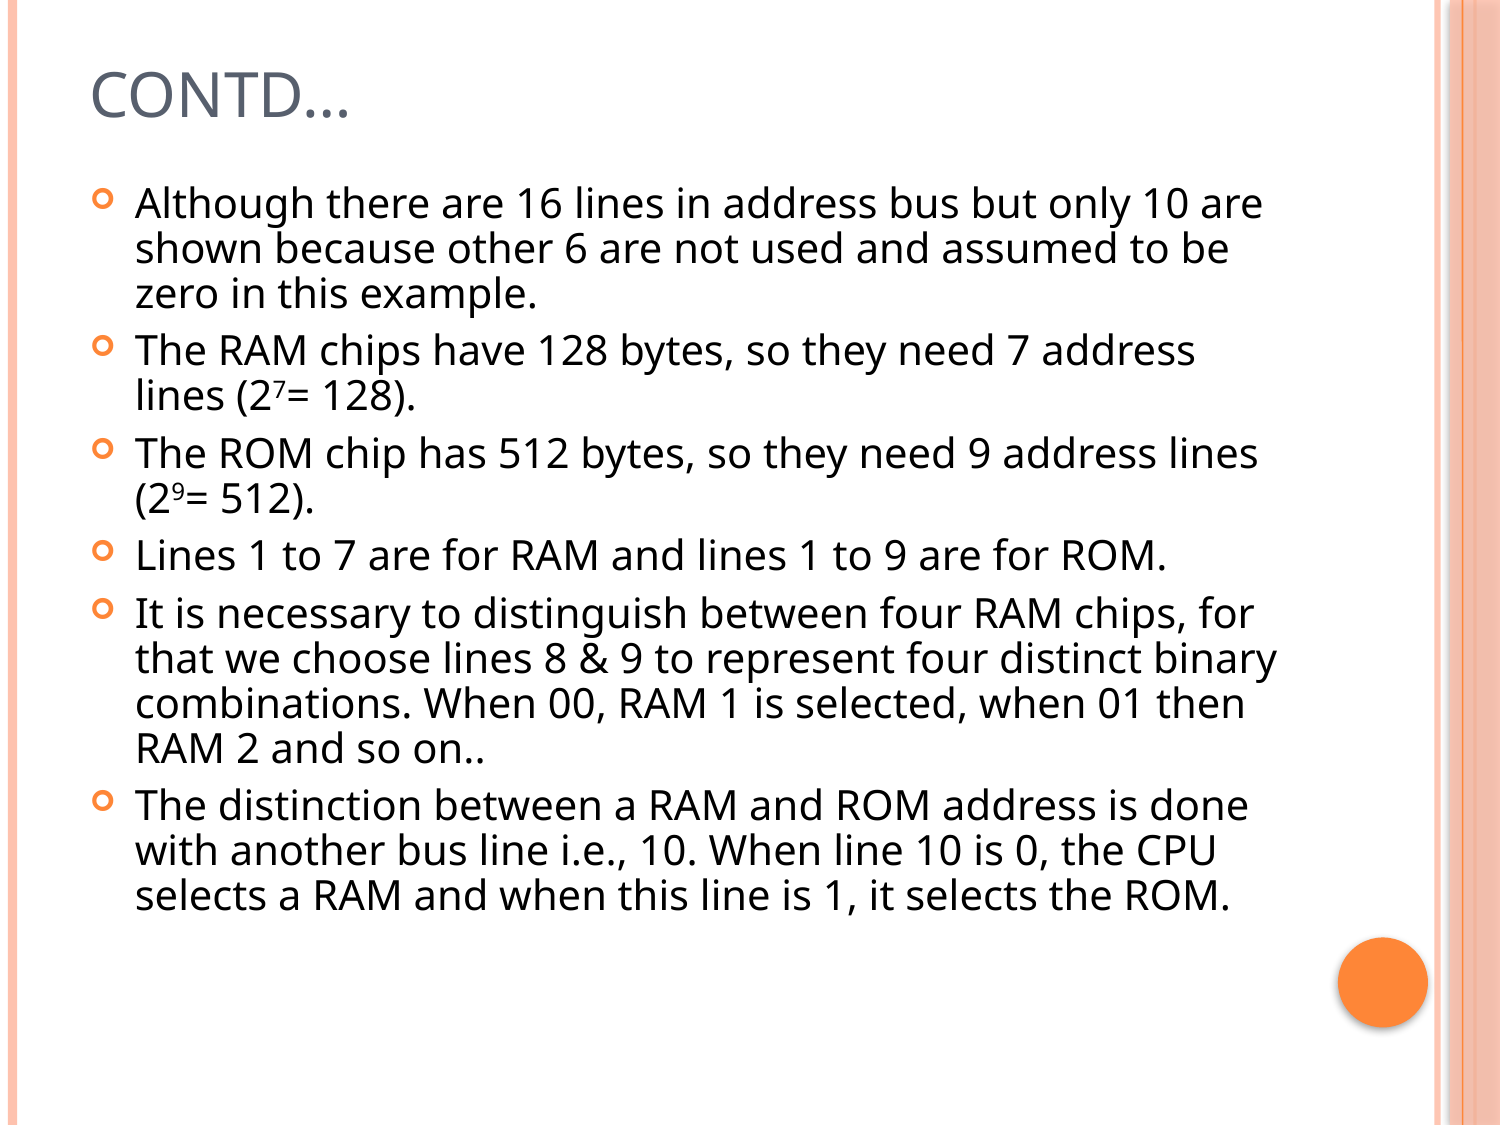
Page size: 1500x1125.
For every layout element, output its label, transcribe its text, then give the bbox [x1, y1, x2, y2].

title Contd… [75, 45, 1300, 138]
list Although there are 16 lines in address bus but only 10 are shown because other 6 are not used and assumed to be zero in this example. The RAM chips have 128 bytes, so they need 7 address lines (27= 128). The ROM chip has 512 bytes, so they need 9 address lines (29= 512). Lines 1 to 7 are for RAM and lines 1 to 9 are for ROM. It is necessary to distinguish between four RAM chips, for that we choose lines 8 & 9 to represent four distinct binary combinations. When 00, RAM 1 is selected, when 01 then RAM 2 and so on.. The distinction between a RAM and ROM address is done with another bus line i.e., 10. When line 10 is 0, the CPU selects a RAM and when this line is 1, it selects the ROM. [75, 174, 1313, 1075]
